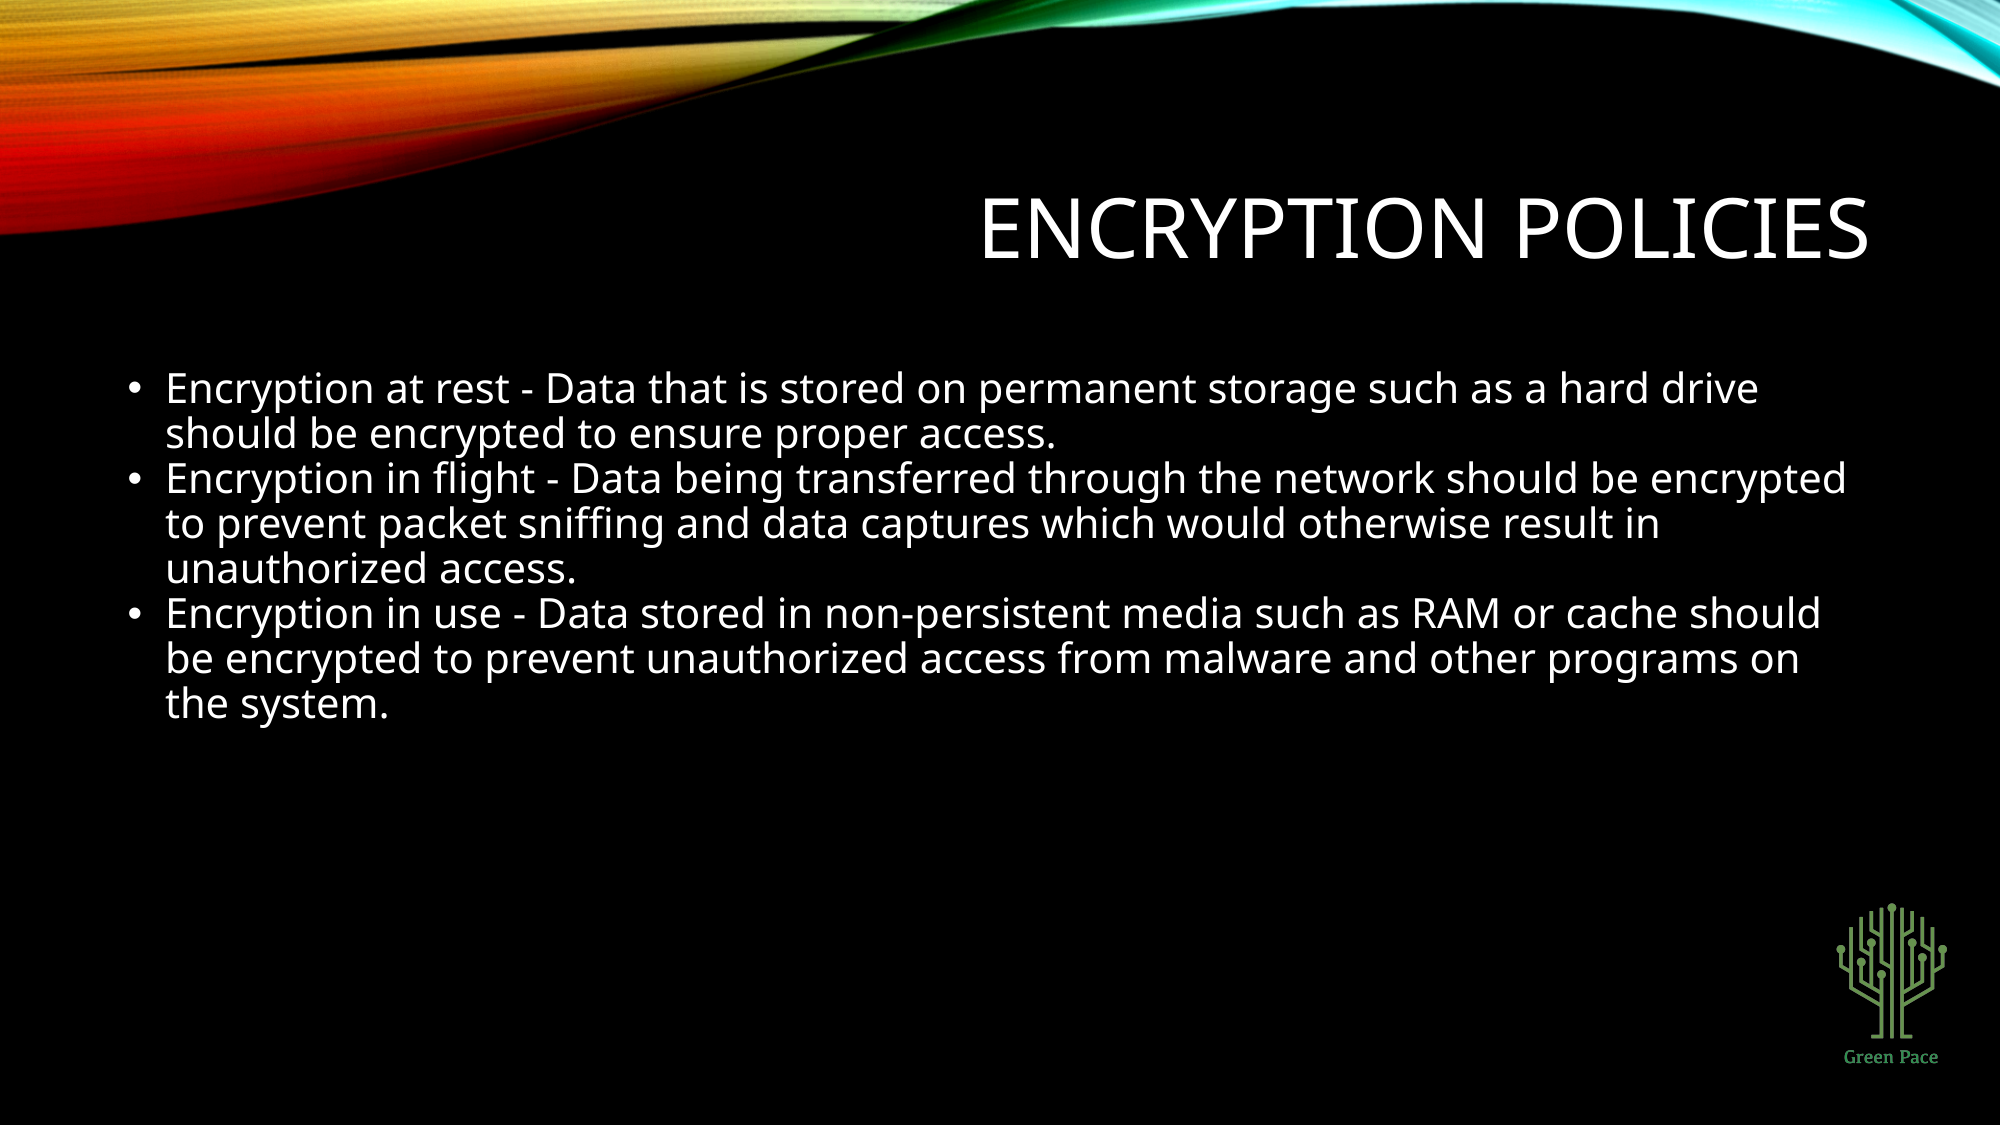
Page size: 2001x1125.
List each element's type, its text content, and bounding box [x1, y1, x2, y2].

picture [1817, 892, 1964, 1082]
title ENCRYPTION POLICIES [474, 125, 1888, 338]
list Encryption at rest - Data that is stored on permanent storage such as a hard drive should be encrypted to ensure proper access. Encryption in flight - Data being transferred through the network should be encrypted to prevent packet sniffing and data captures which would otherwise result in unauthorized access. Encryption in use - Data stored in non-persistent media such as RAM or cache should be encrypted to prevent unauthorized access from malware and other programs on the system. [112, 360, 1888, 1021]
picture [0, 0, 2000, 237]
